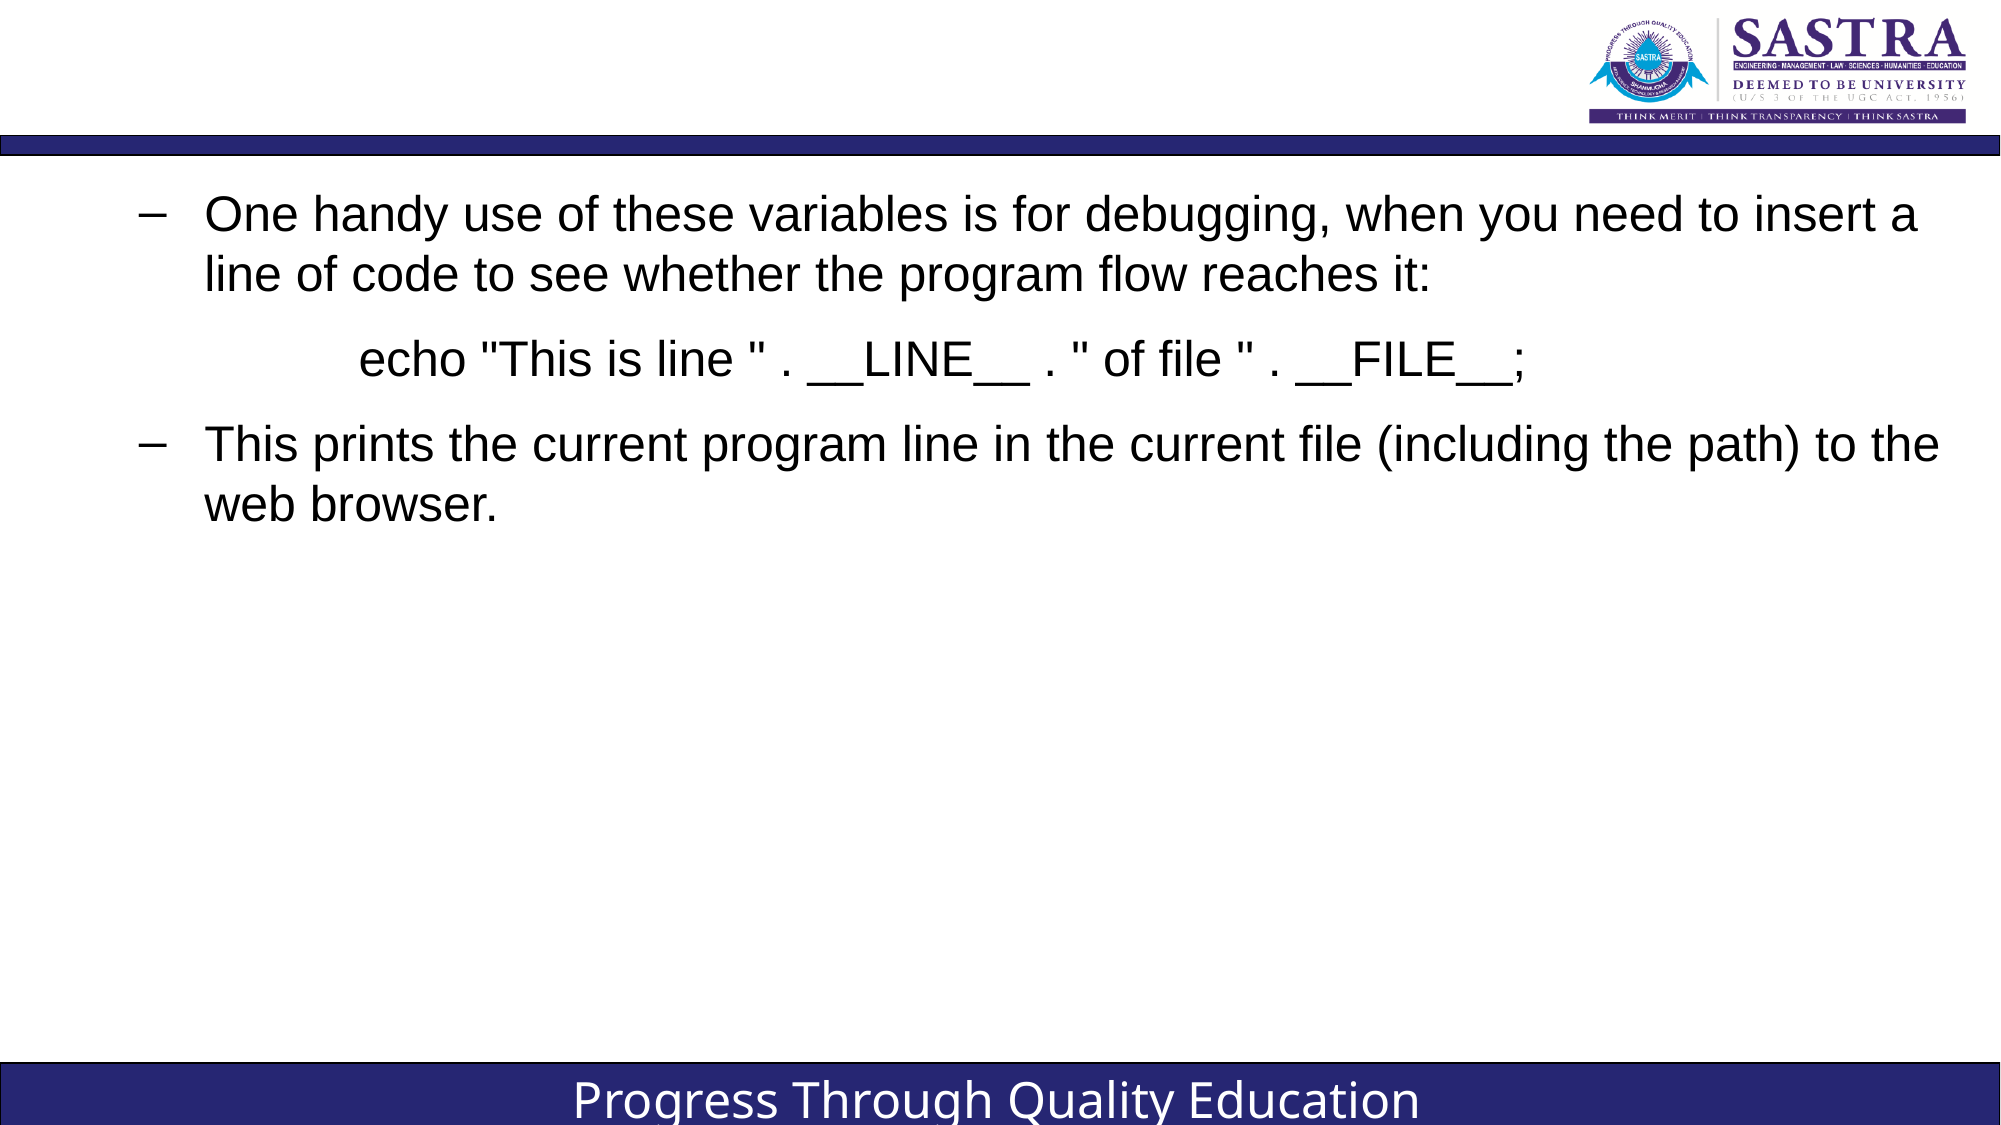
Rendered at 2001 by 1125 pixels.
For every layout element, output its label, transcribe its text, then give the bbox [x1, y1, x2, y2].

list One handy use of these variables is for debugging, when you need to insert a line of code to see whether the program flow reaches it: echo "This is line " . __LINE__ . " of file " . __FILE__; This prints the current program line in the current file (including the path) to the web browser. [37, 172, 1969, 1047]
picture [1566, 10, 1989, 130]
